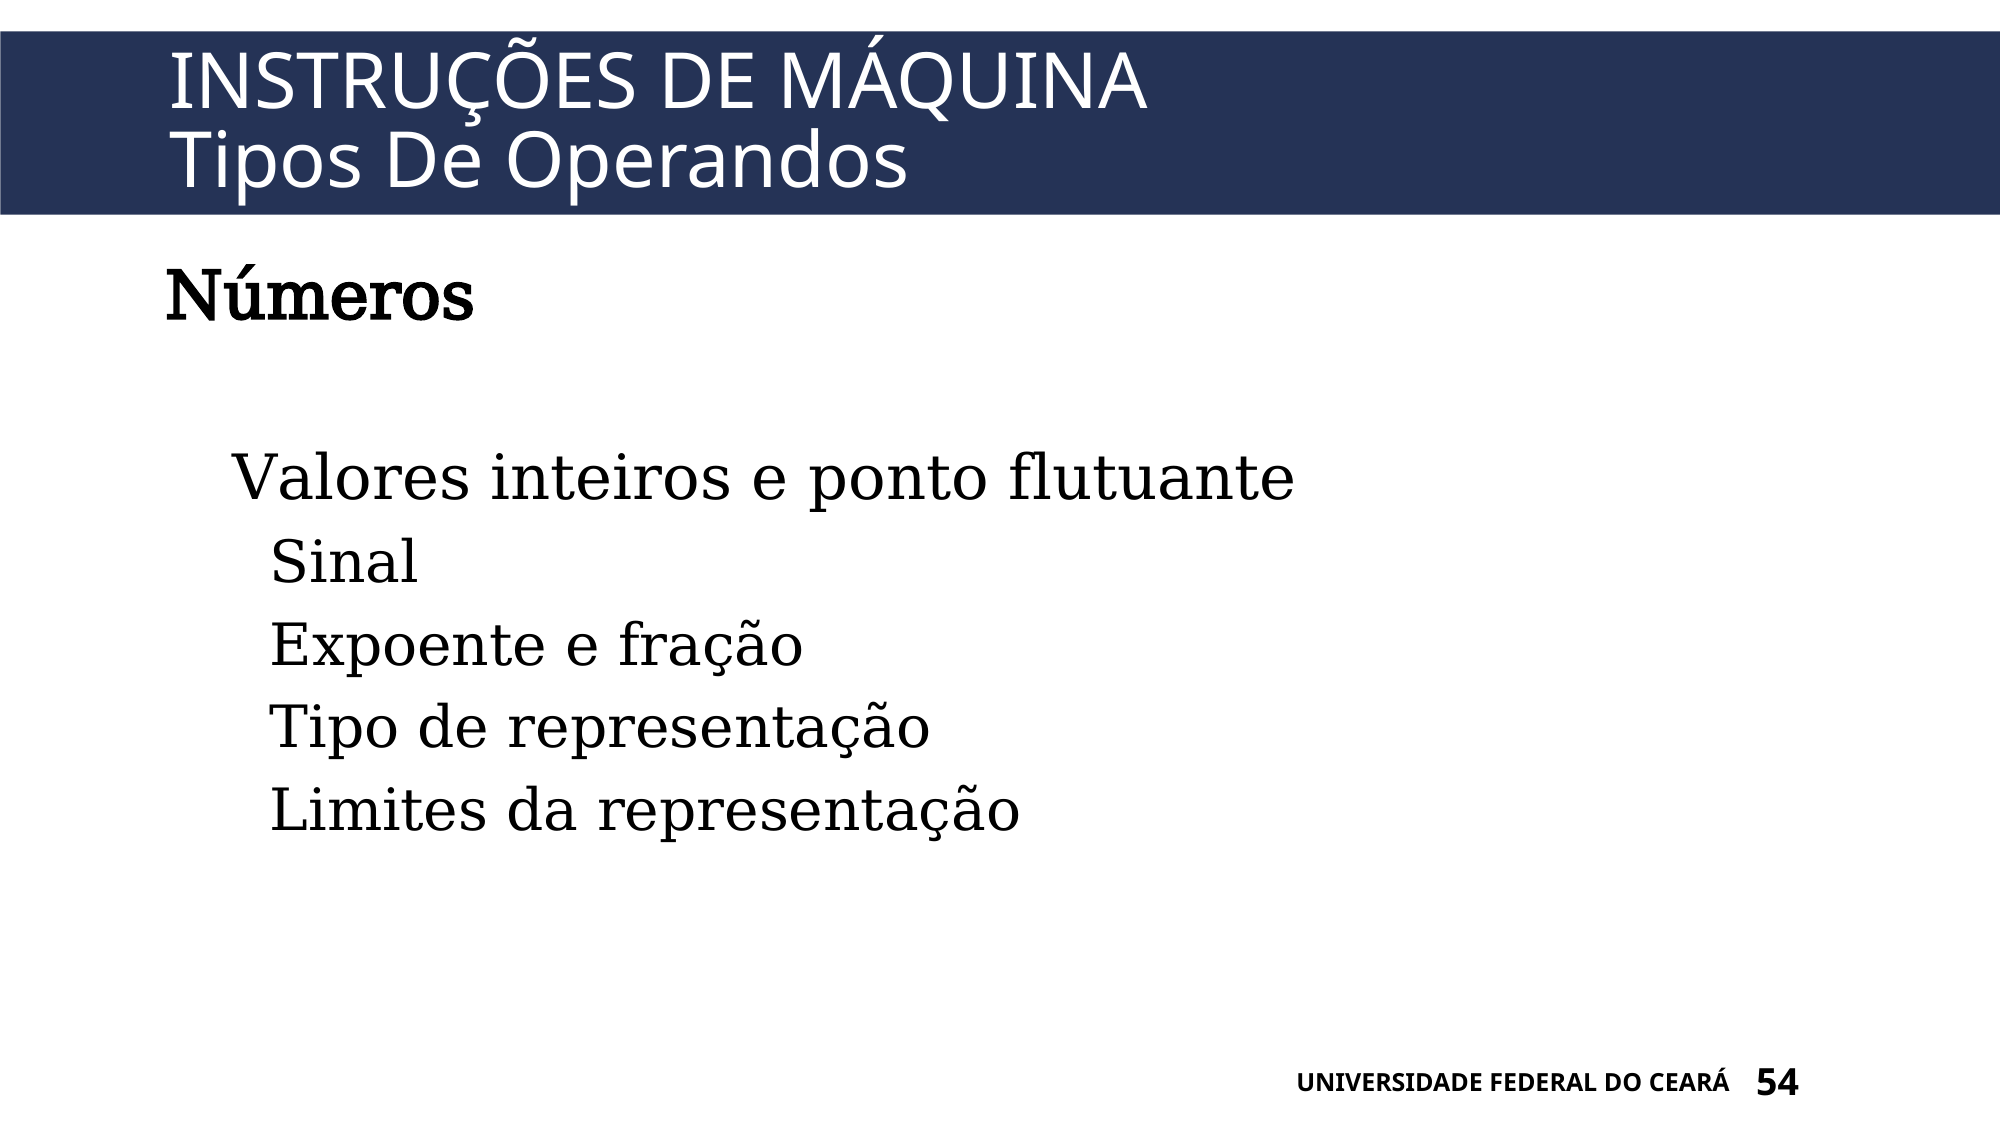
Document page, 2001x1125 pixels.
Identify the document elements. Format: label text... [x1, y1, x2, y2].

slide_number 54 [1748, 1053, 1904, 1114]
footer UNIVERSIDADE FEDERAL DO CEARÁ [918, 1053, 1746, 1114]
list Números Valores inteiros e ponto flutuante Sinal Expoente e fração Tipo de representação Limites da representação [149, 244, 1850, 1020]
title Instruções de máquina Tipos De Operandos [154, 37, 1855, 212]
